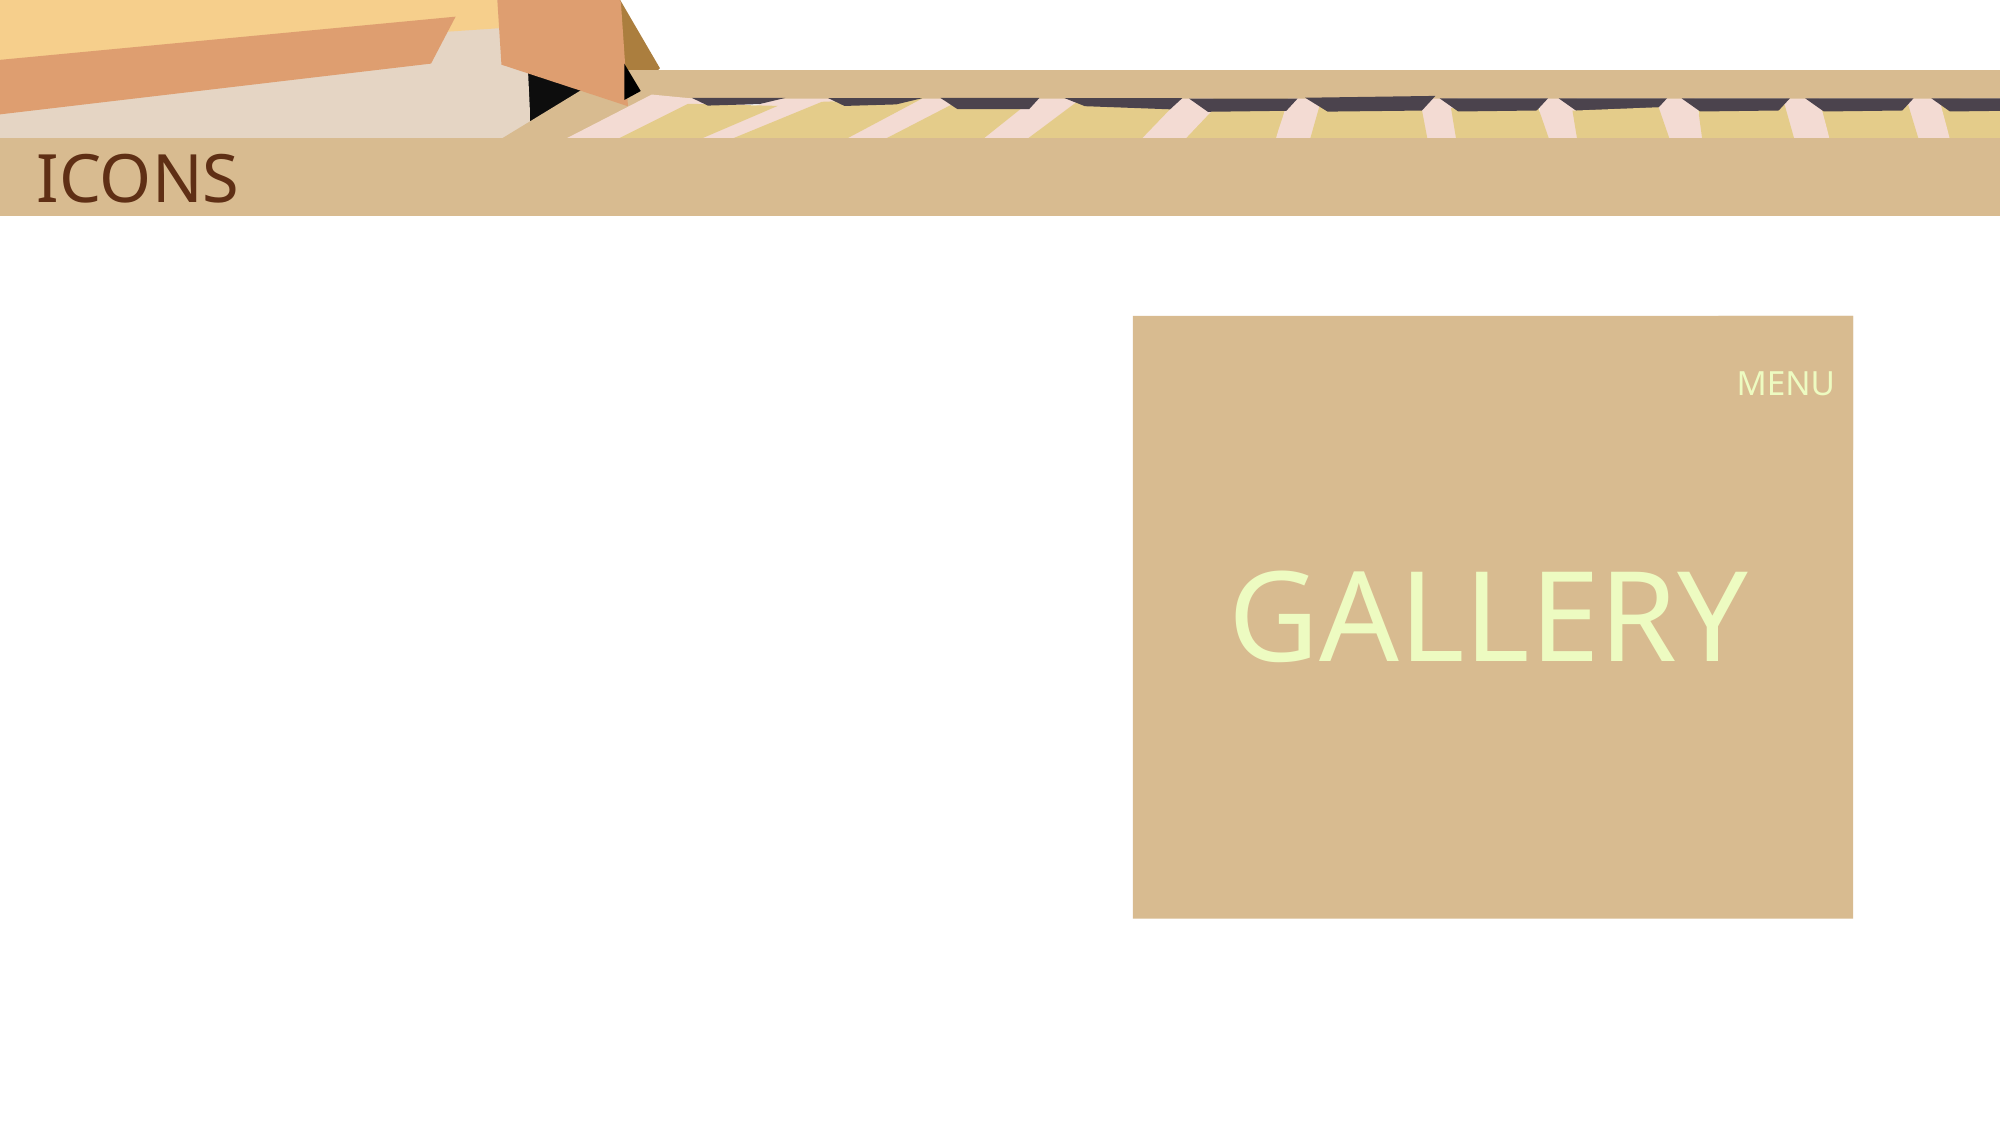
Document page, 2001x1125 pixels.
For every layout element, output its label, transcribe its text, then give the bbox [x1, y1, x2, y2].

text_box MENU [1721, 355, 1858, 410]
text_box [1717, 315, 1854, 451]
text_box GALLERY [1213, 529, 1764, 694]
text_box [1132, 315, 1854, 920]
text_box ICONS [21, 216, 502, 224]
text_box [0, 0, 2000, 216]
